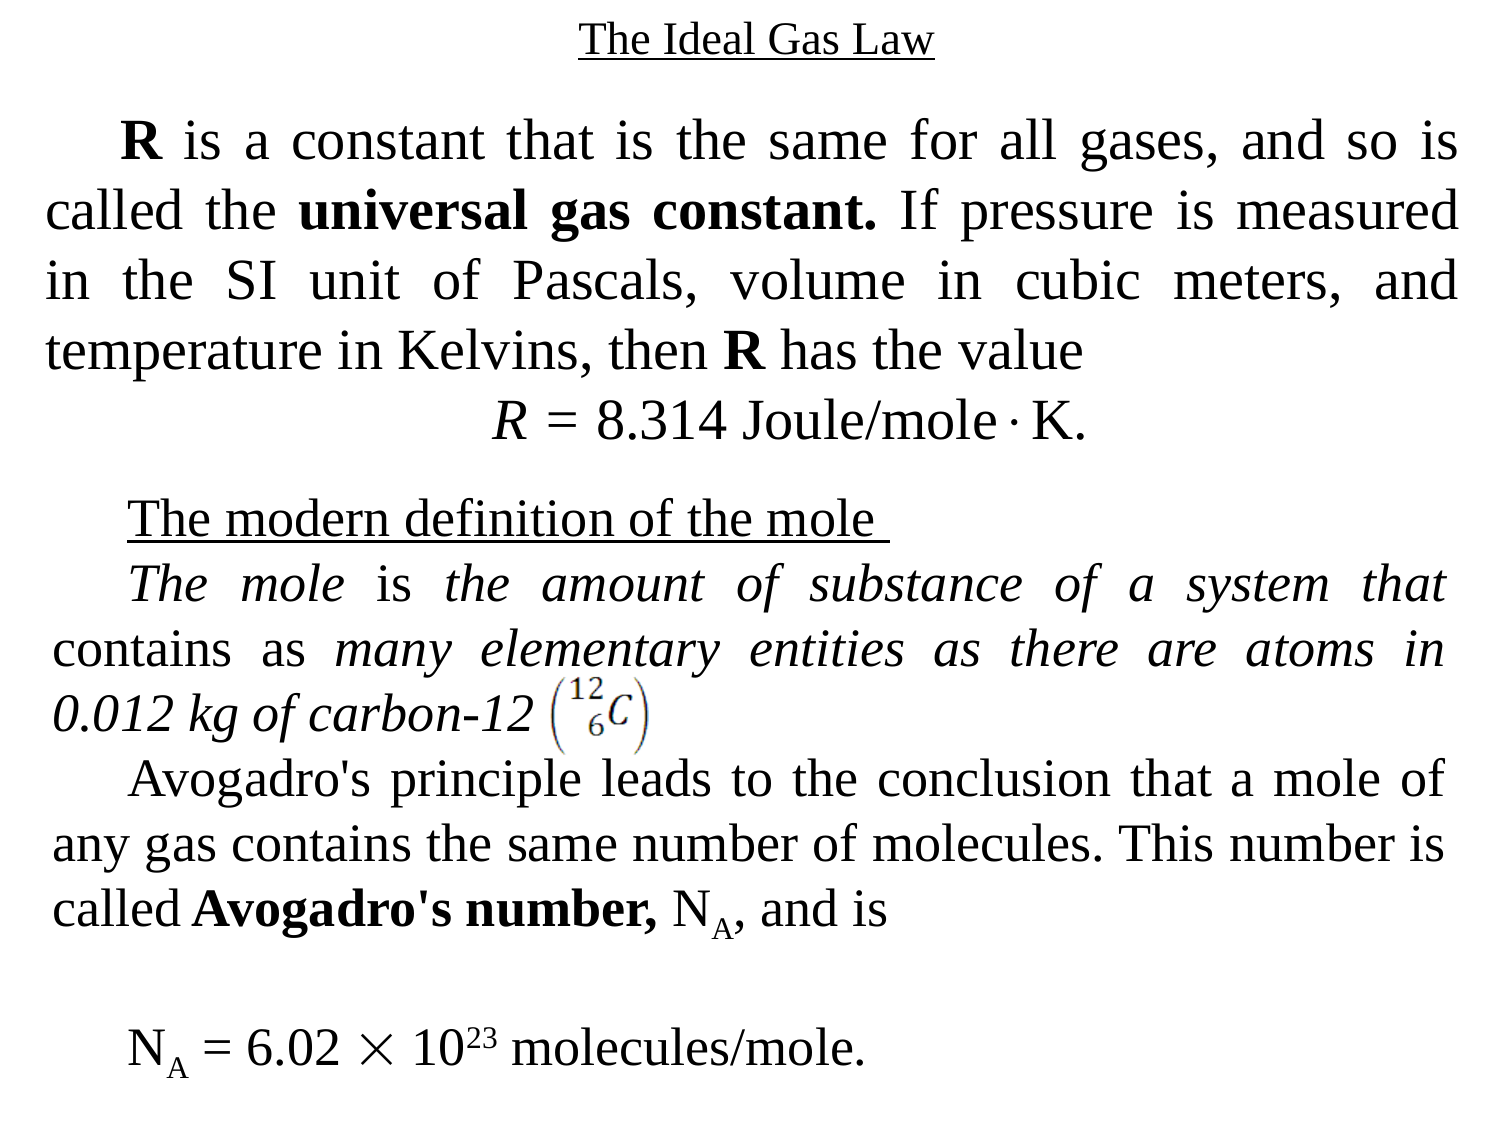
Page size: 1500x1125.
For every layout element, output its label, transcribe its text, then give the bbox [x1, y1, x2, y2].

picture [549, 674, 649, 760]
title The Ideal Gas Law [82, 0, 1432, 73]
text_box R is a constant that is the same for all gases, and so is called the universal gas constant. If pressure is measured in the SI unit of Pascals, volume in cubic meters, and temperature in Kelvins, then R has the value R = 8.314 Joule/moleK. [30, 93, 1475, 459]
text_box The modern definition of the mole The mole is the amount of substance of a system that contains as many elementary entities as there are atoms in 0.012 kg of carbon-12 Avogadro's principle leads to the conclusion that a mole of any gas contains the same number of molecules. This number is called Avogadro's number, NA, and is NA = 6.02  1023 molecules/mole. [37, 474, 1463, 1093]
